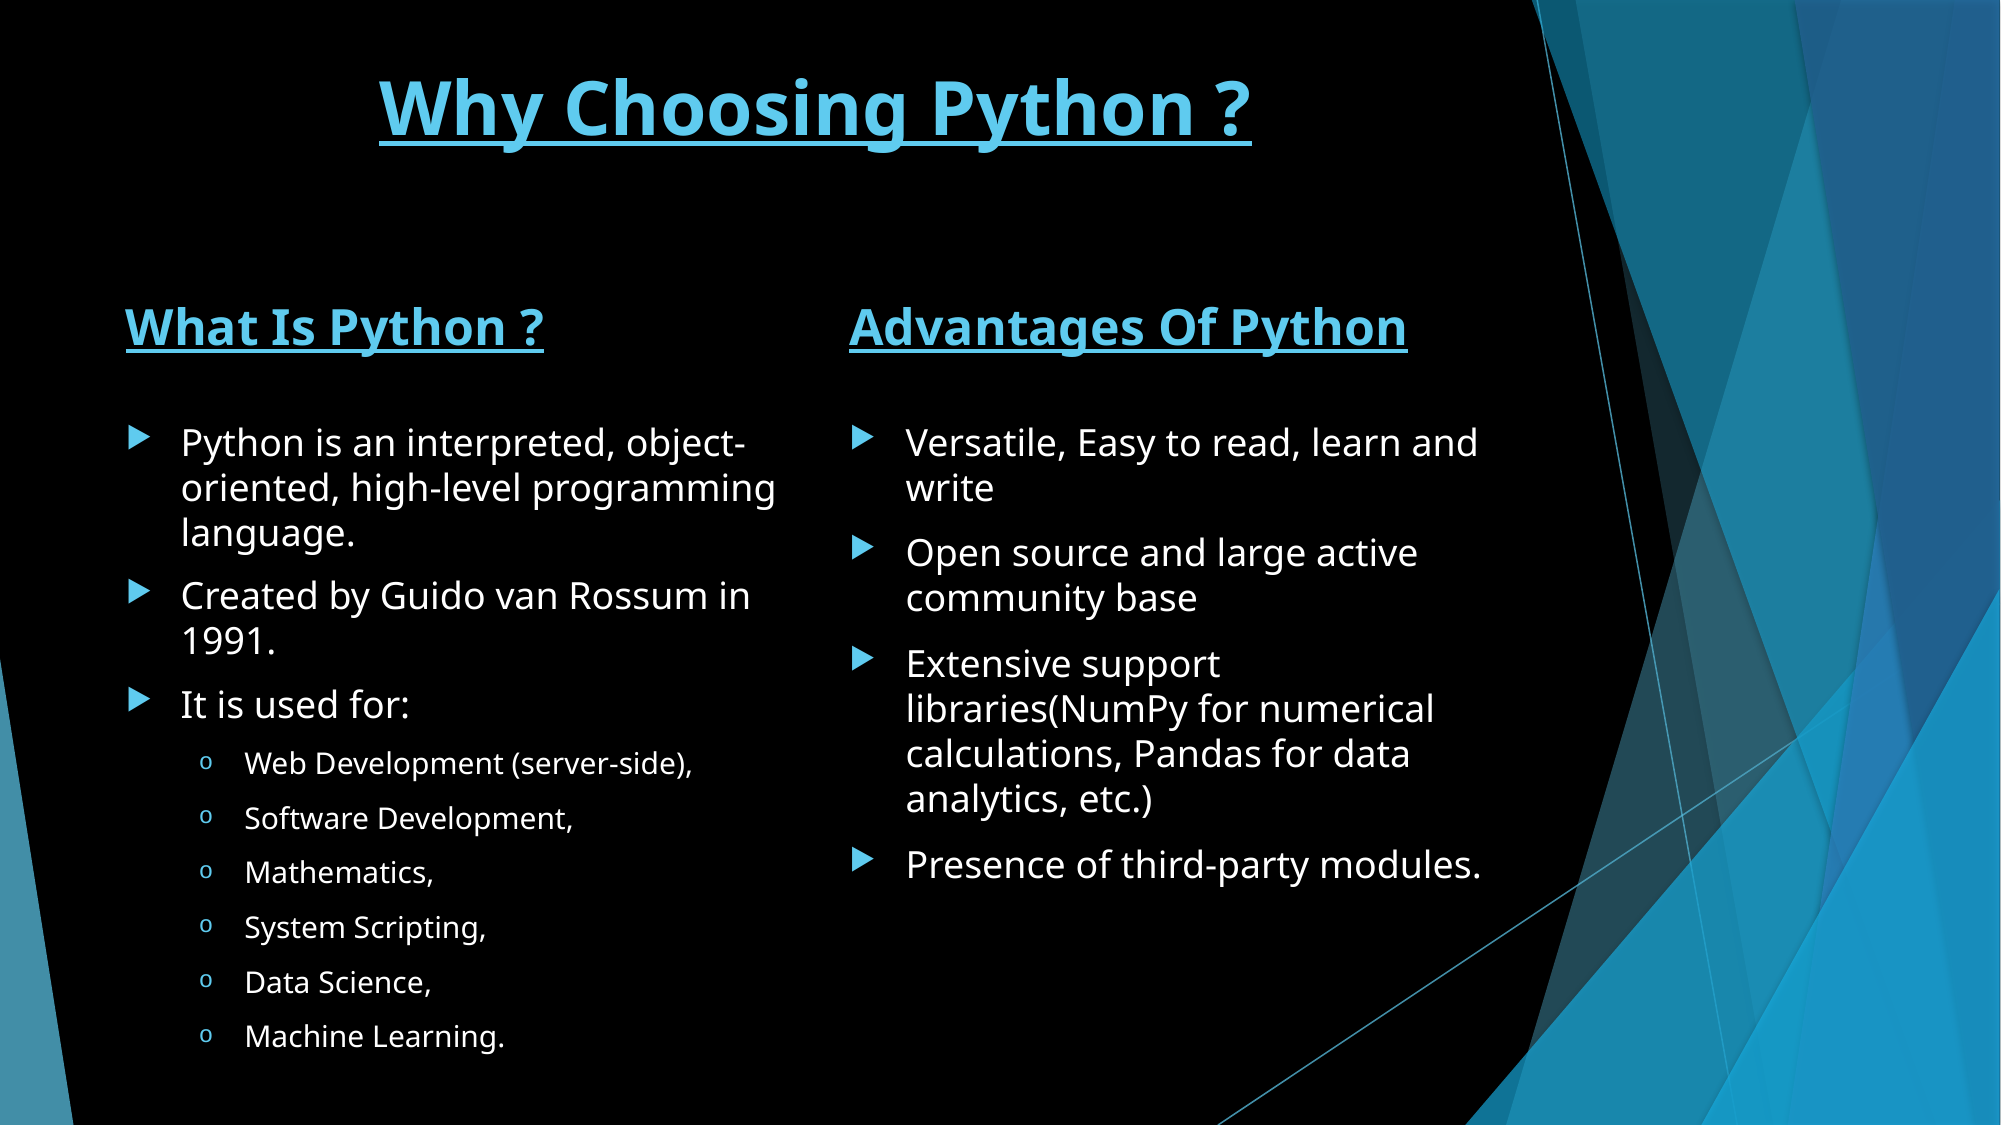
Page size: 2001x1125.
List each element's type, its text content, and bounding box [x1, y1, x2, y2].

list Versatile, Easy to read, learn and write Open source and large active community base Extensive support libraries(NumPy for numerical calculations, Pandas for data analytics, etc.) Presence of third-party modules. [834, 411, 1522, 1067]
title Why Choosing Python ? [110, 52, 1522, 243]
list What Is Python ? [110, 268, 798, 363]
list Python is an interpreted, object-oriented, high-level programming language. Created by Guido van Rossum in 1991. It is used for: Web Development (server-side), Software Development, Mathematics, System Scripting, Data Science, Machine Learning. [110, 411, 798, 1067]
list Advantages Of Python [834, 268, 1522, 363]
